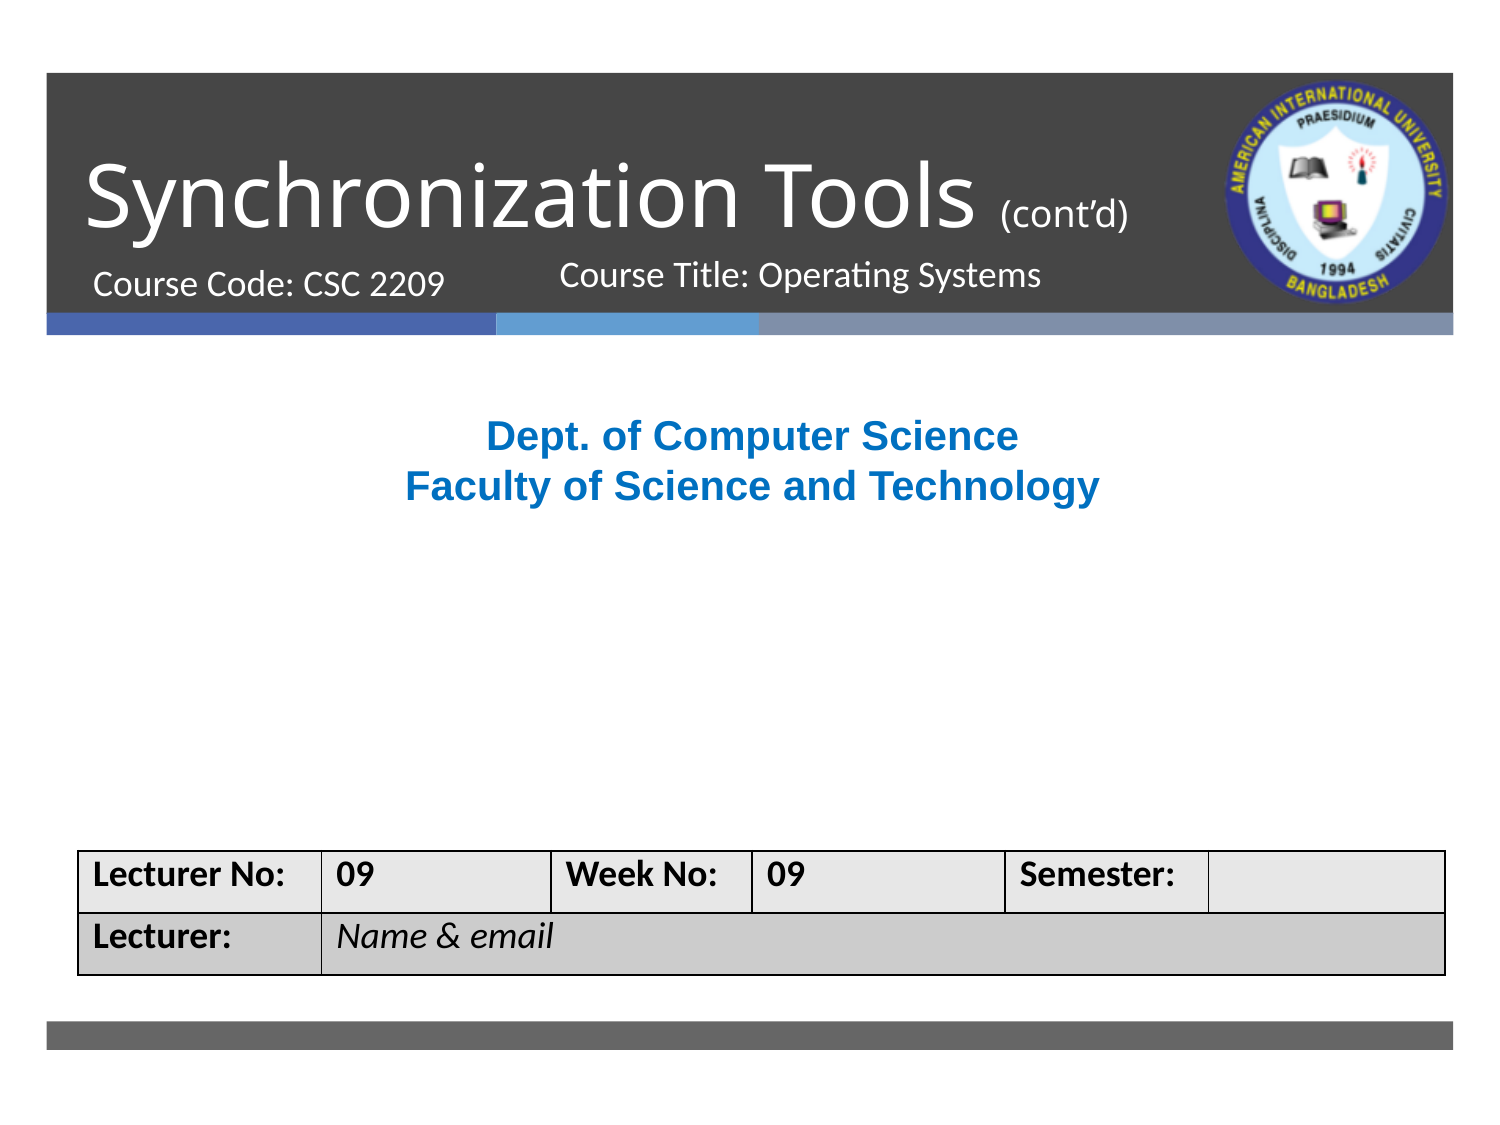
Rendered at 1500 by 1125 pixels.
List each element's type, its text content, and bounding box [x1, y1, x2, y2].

table_header Semester: [1006, 852, 1208, 912]
table_header Lecturer No: [79, 852, 321, 912]
text_box Dept. of Computer Science Faculty of Science and Technology [12, 401, 1493, 517]
table_header Week No: [552, 852, 751, 912]
text_box Course Title: Operating Systems [544, 252, 1228, 332]
picture [1228, 75, 1454, 310]
table_cell Lecturer: [79, 914, 321, 974]
subtitle Course Code: CSC 2209 [78, 251, 536, 331]
table_header 09 [753, 852, 1004, 912]
title Synchronization Tools (cont’d) [69, 73, 1351, 253]
table_header [1209, 852, 1444, 912]
table_cell Name & email [322, 914, 1444, 974]
table_header 09 [322, 852, 550, 912]
